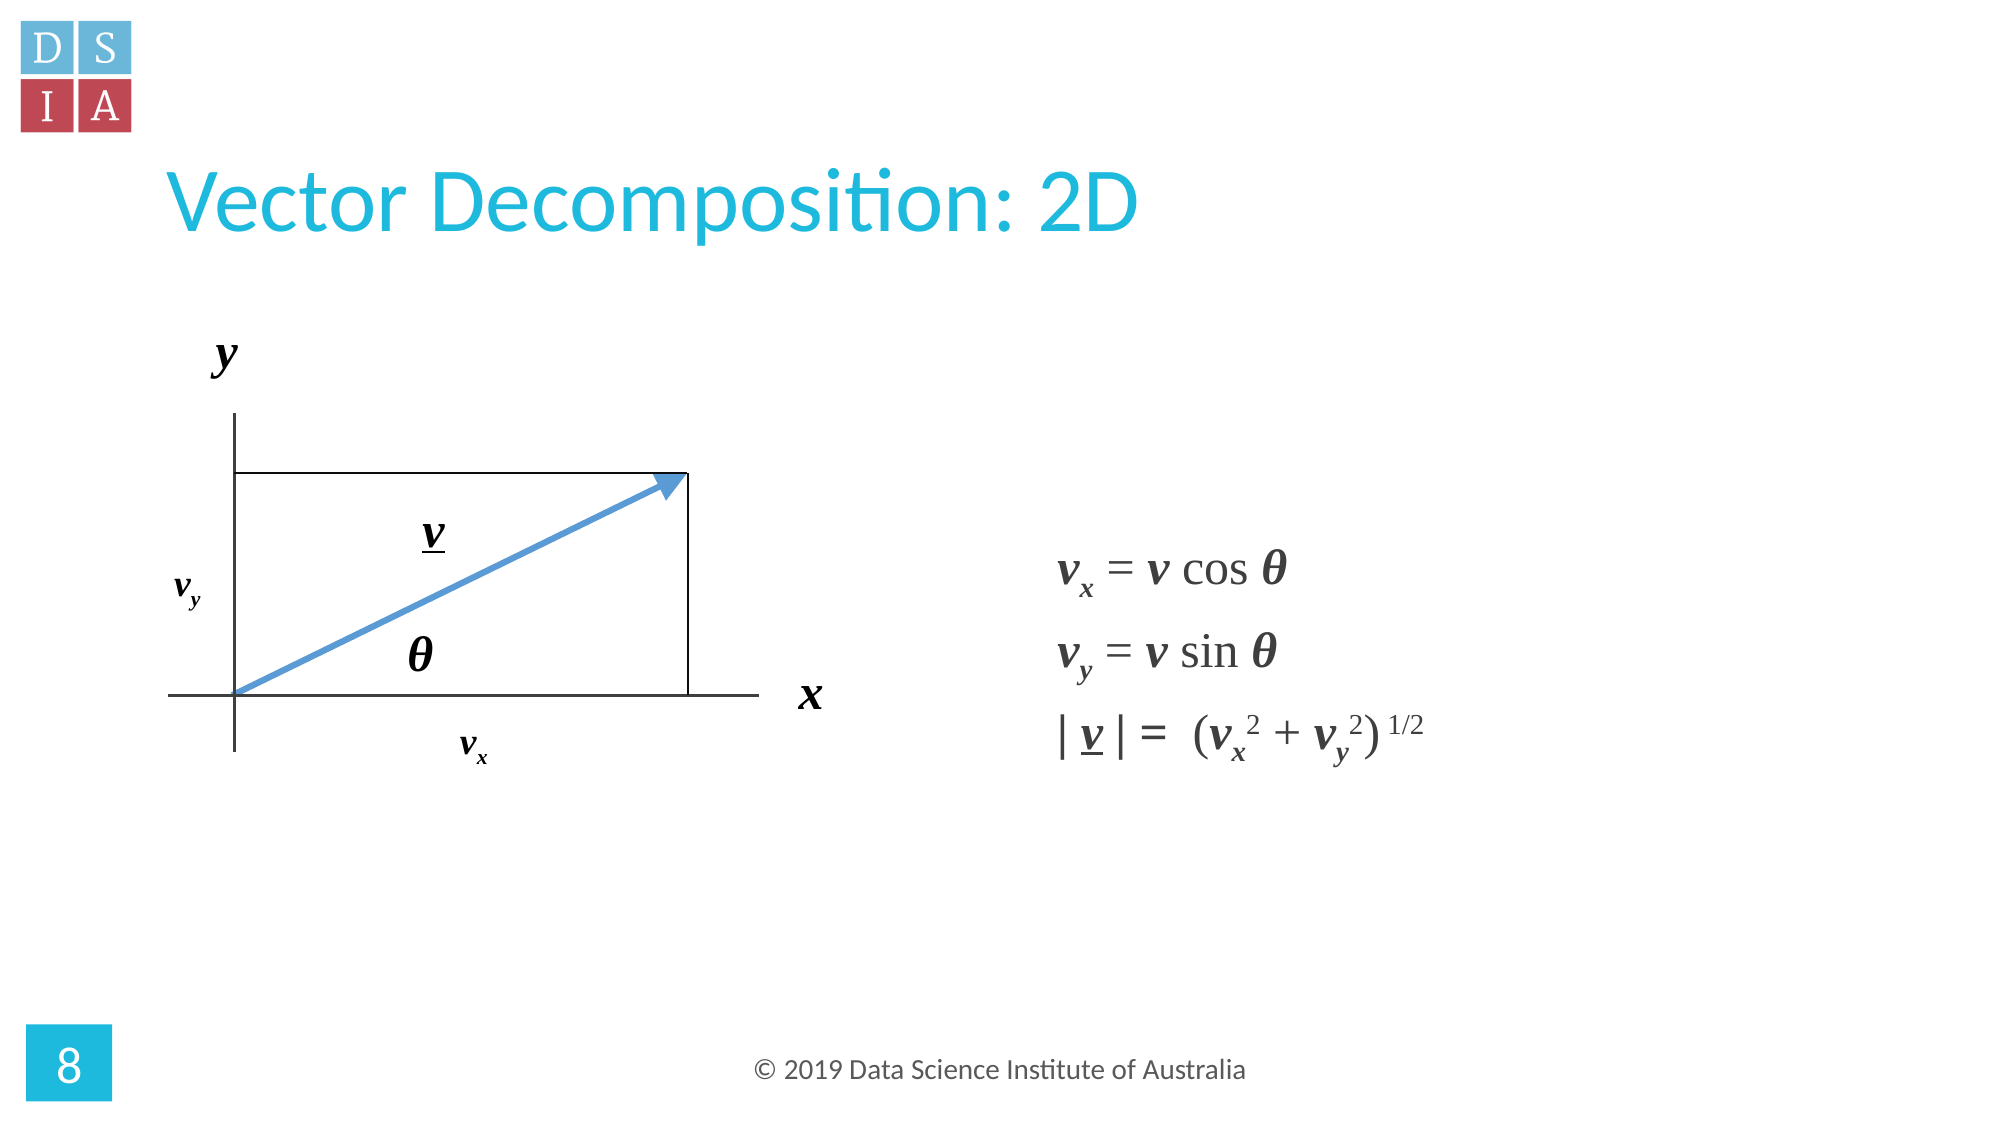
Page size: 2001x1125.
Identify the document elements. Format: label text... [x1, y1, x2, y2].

title Vector Decomposition: 2D [151, 45, 1909, 259]
text_box vx [445, 709, 505, 771]
list vx = v cos θ vy = v sin θ | v | = (vx2 + vy2) 1/2 [1042, 528, 1744, 789]
text_box vy [159, 551, 218, 613]
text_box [238, 481, 683, 694]
picture [20, 20, 132, 133]
text_box x [783, 651, 851, 728]
text_box y [200, 311, 268, 388]
text_box 8 [26, 1024, 113, 1102]
